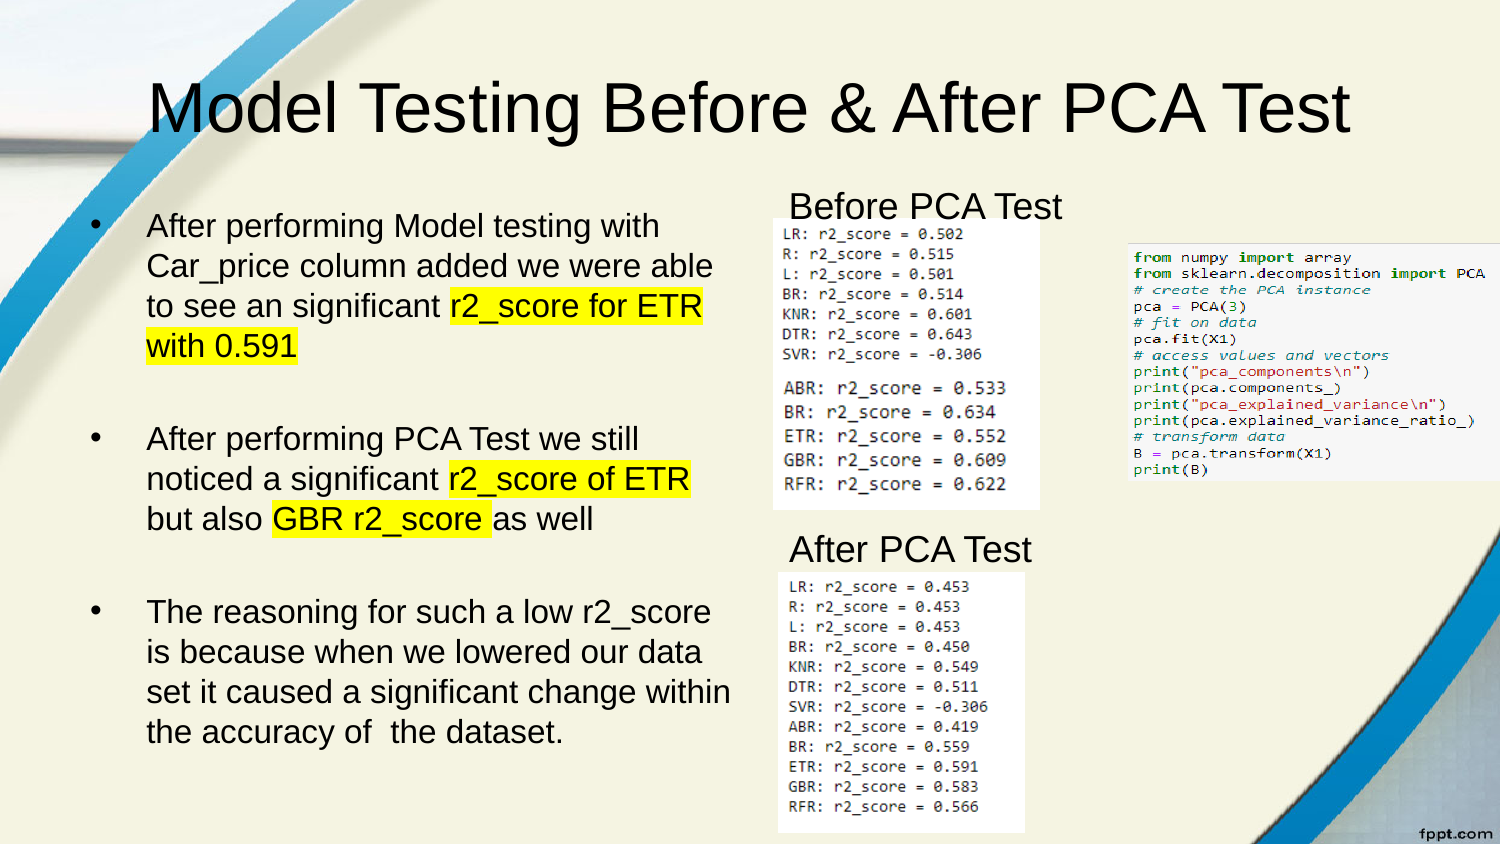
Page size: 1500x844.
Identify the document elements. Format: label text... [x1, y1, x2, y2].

list After performing Model testing with Car_price column added we were able to see an significant r2_score for ETR with 0.591 After performing PCA Test we still noticed a significant r2_score of ETR but also GBR r2_score as well The reasoning for such a low r2_score is because when we lowered our data set it caused a significant change within the accuracy of the dataset. [75, 196, 750, 754]
picture [1310, 615, 1500, 844]
title Model Testing Before & After PCA Test [75, 33, 1425, 175]
text_box After PCA Test [774, 517, 1259, 578]
text_box Before PCA Test [773, 174, 1129, 235]
picture [0, 0, 1500, 844]
